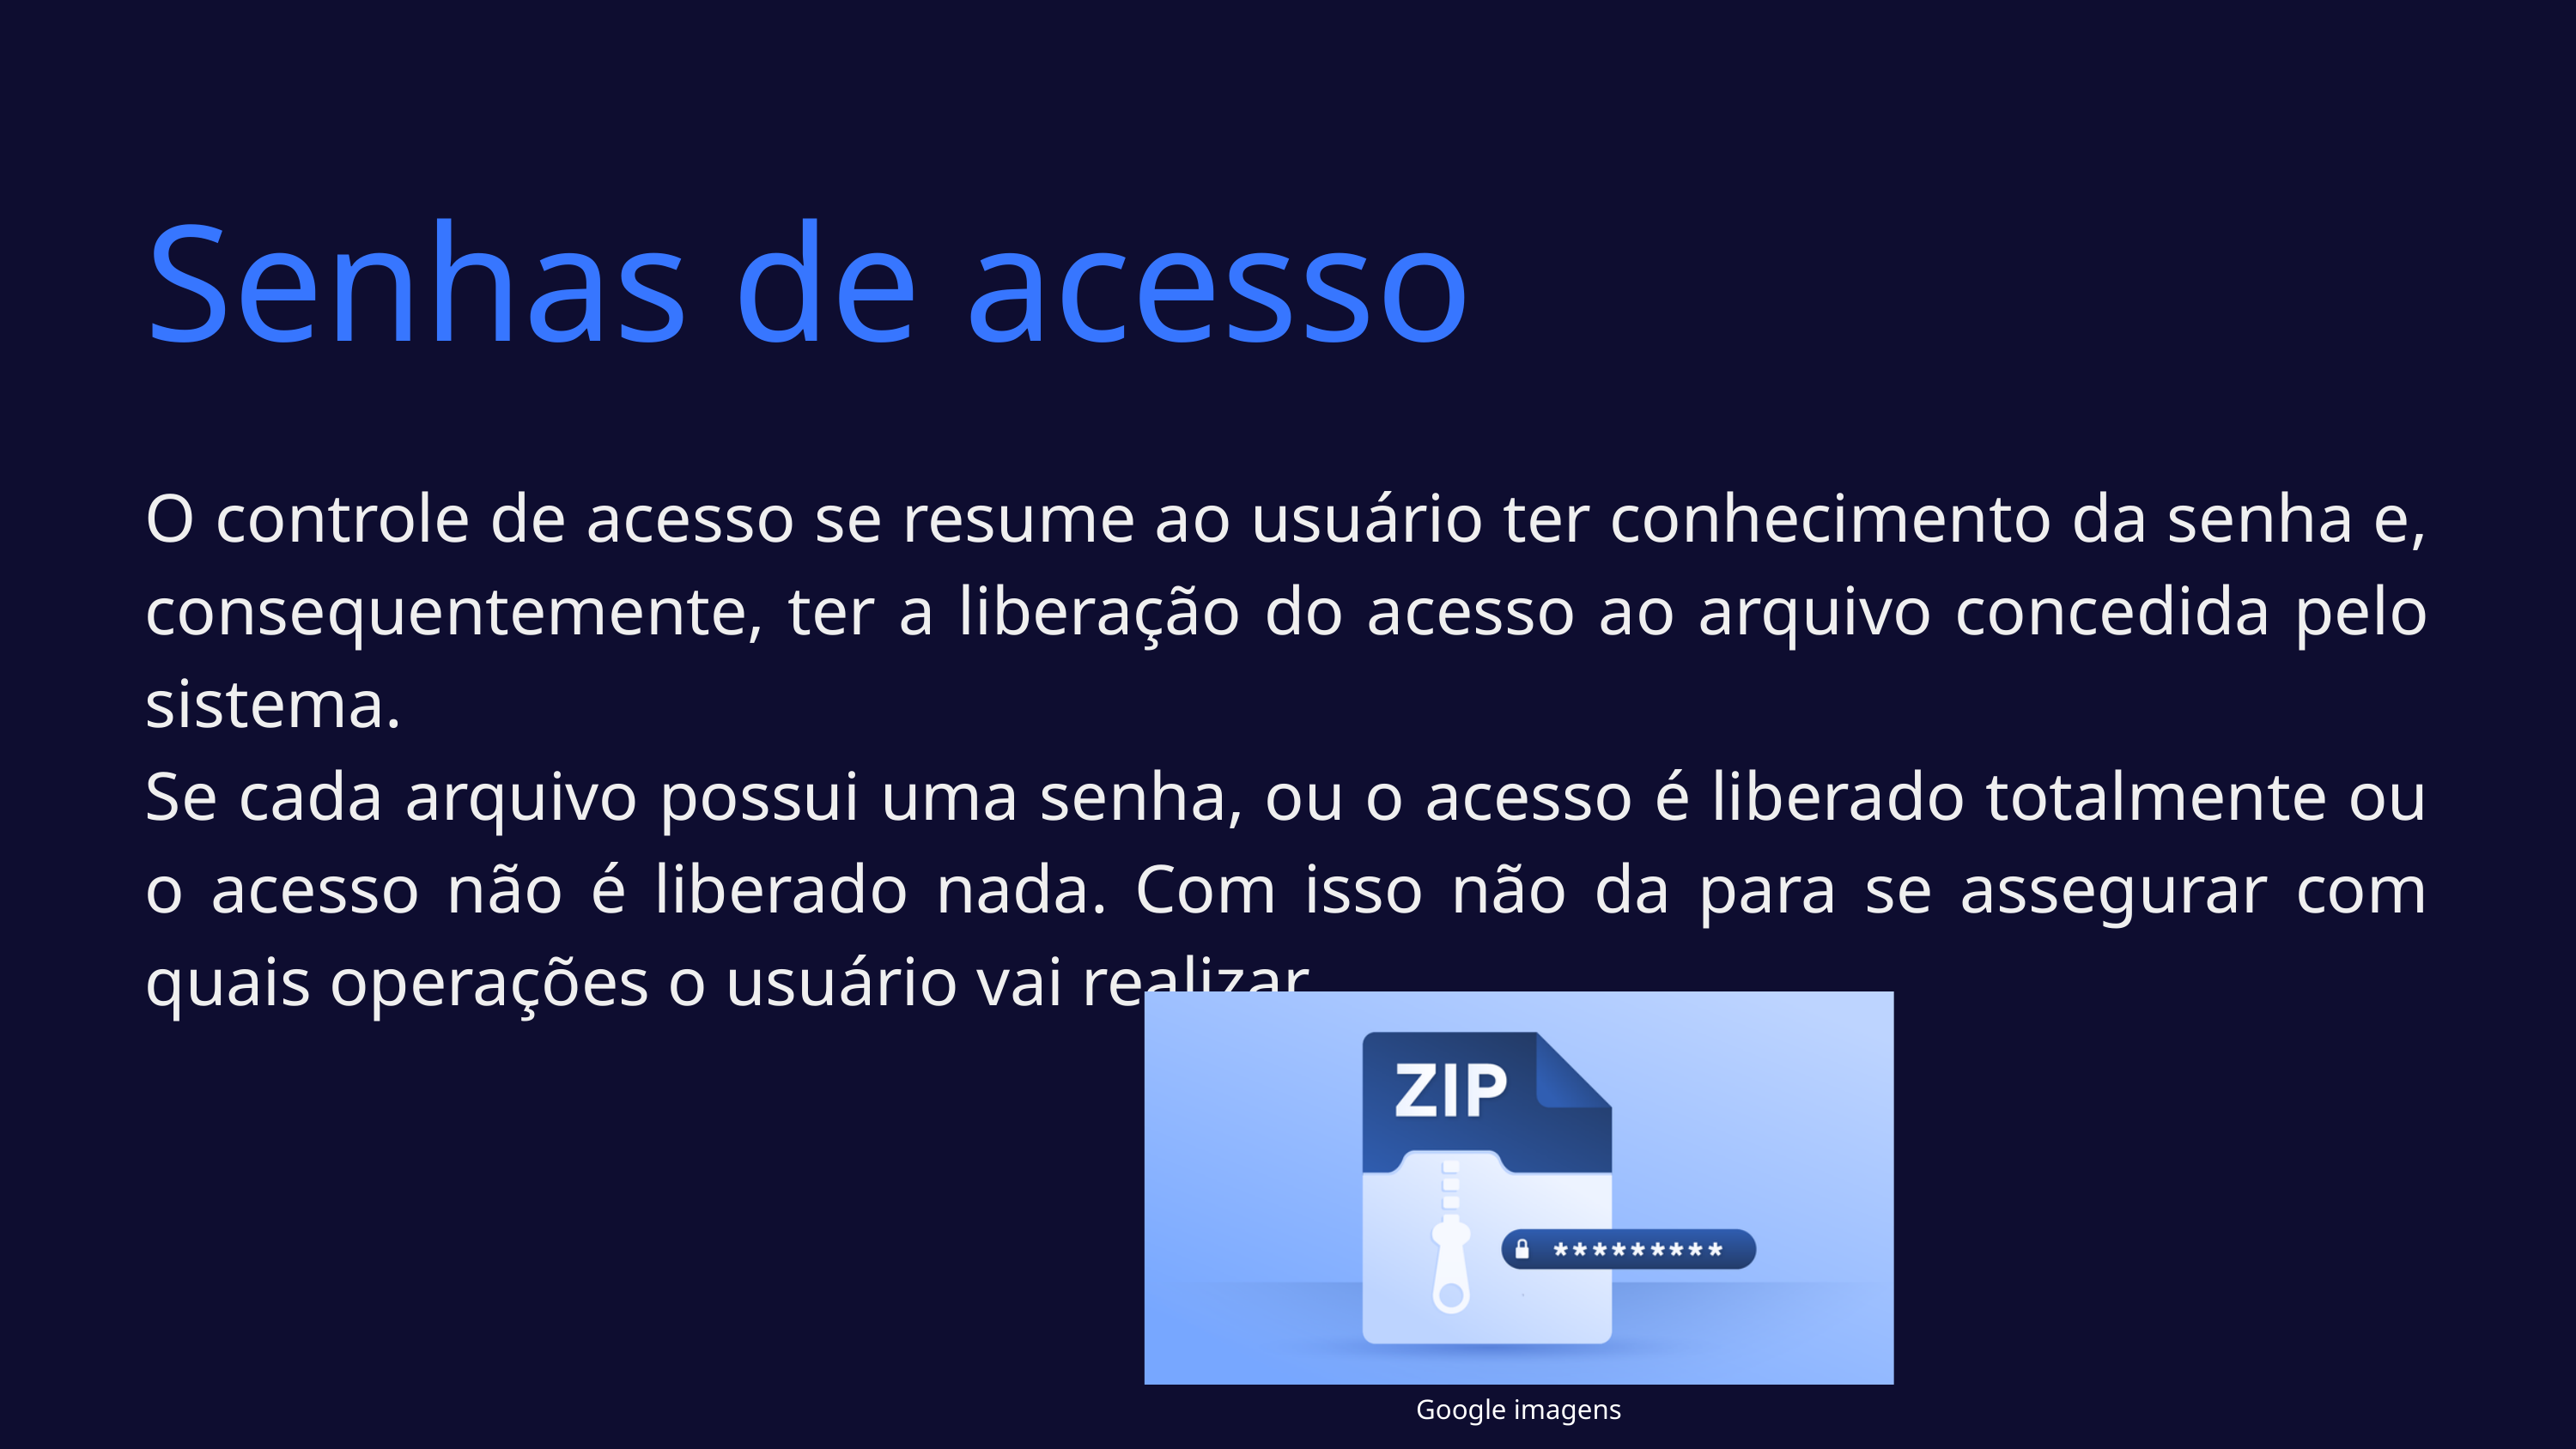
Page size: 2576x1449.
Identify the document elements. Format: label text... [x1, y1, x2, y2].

text_box Google imagens [1413, 1386, 1625, 1425]
text_box O controle de acesso se resume ao usuário ter conhecimento da senha e, consequentemente, ter a liberação do acesso ao arquivo concedida pelo sistema. Se cada arquivo possui uma senha, ou o acesso é liberado totalmente ou o acesso não é liberado nada. Com isso não da para se assegurar com quais operações o usuário vai realizar. [144, 463, 2432, 1112]
text_box Senhas de acesso [144, 180, 2144, 374]
text_box [1144, 991, 1894, 1385]
